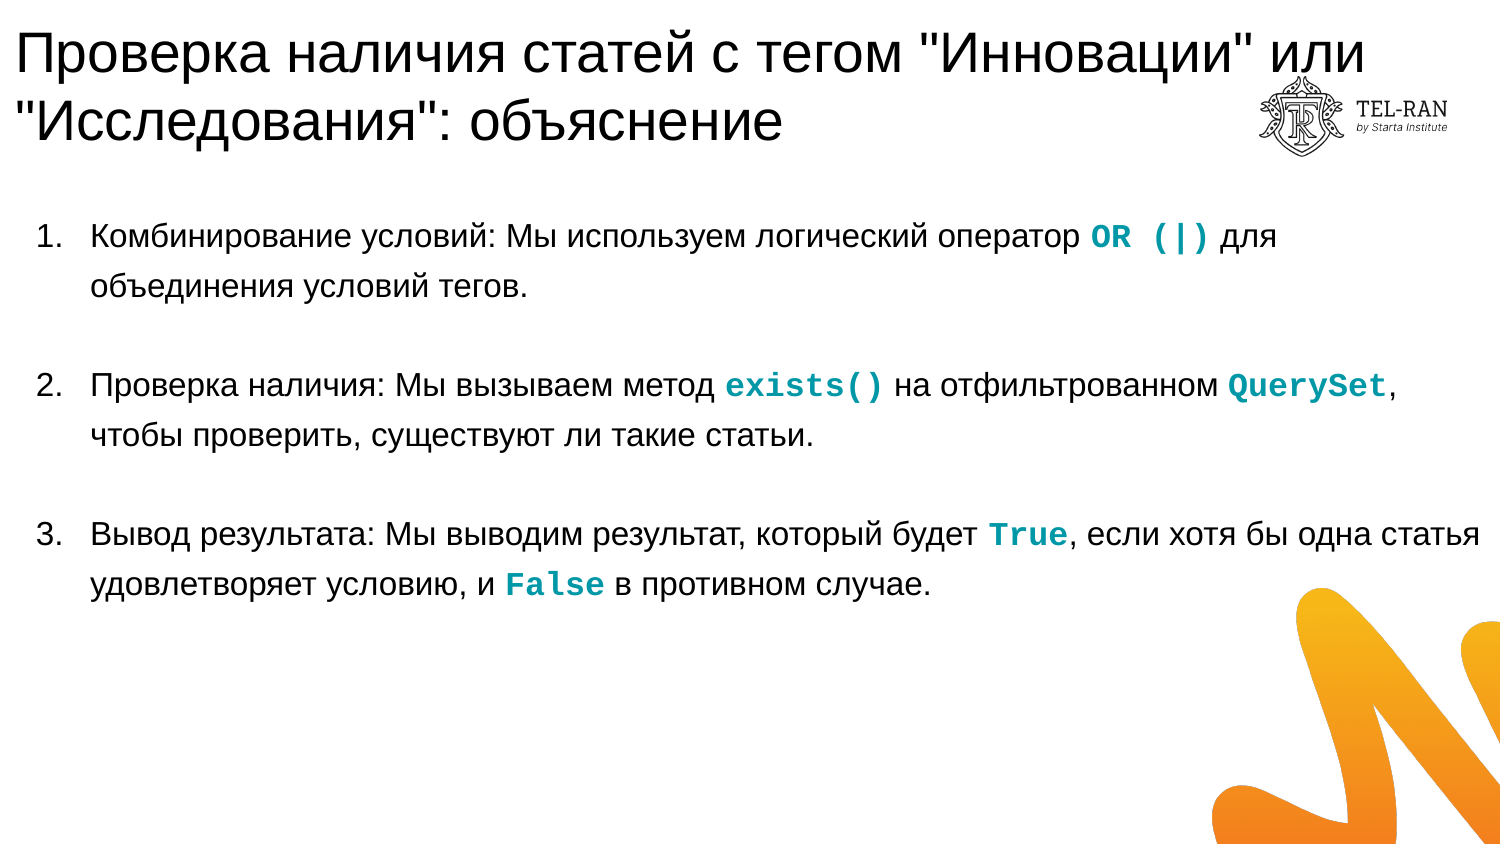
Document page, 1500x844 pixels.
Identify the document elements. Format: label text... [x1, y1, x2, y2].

picture [1259, 76, 1447, 157]
list Комбинирование условий: Мы используем логический оператор OR (|) для объединения условий тегов. Проверка наличия: Мы вызываем метод exists() на отфильтрованном QuerySet, чтобы проверить, существуют ли такие статьи. Вывод результата: Мы выводим результат, который будет True, если хотя бы одна статья удовлетворяет условию, и False в противном случае. [0, 189, 1500, 844]
title Проверка наличия статей с тегом "Инновации" или "Исследования": объяснение [0, 0, 1500, 167]
picture [1152, 588, 1500, 844]
